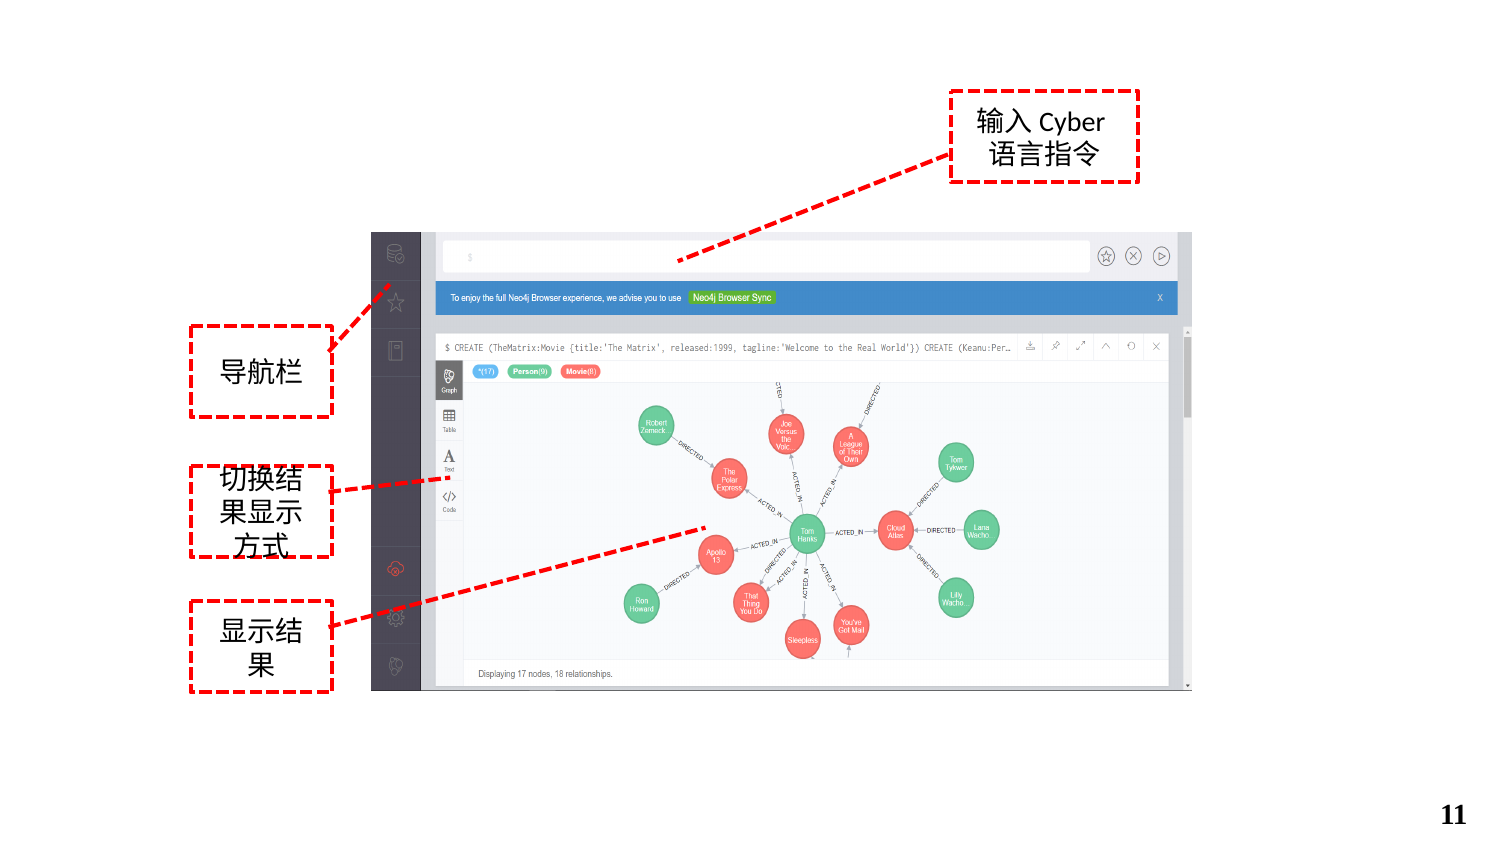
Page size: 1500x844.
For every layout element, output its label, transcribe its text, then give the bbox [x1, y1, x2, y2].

text_box 导航栏 [190, 326, 336, 417]
text_box 输入Cyber语言指令 [950, 91, 1138, 183]
text_box 显示结果 [190, 601, 352, 693]
picture [371, 232, 1192, 692]
text_box 切换结果显示方式 [190, 466, 340, 558]
